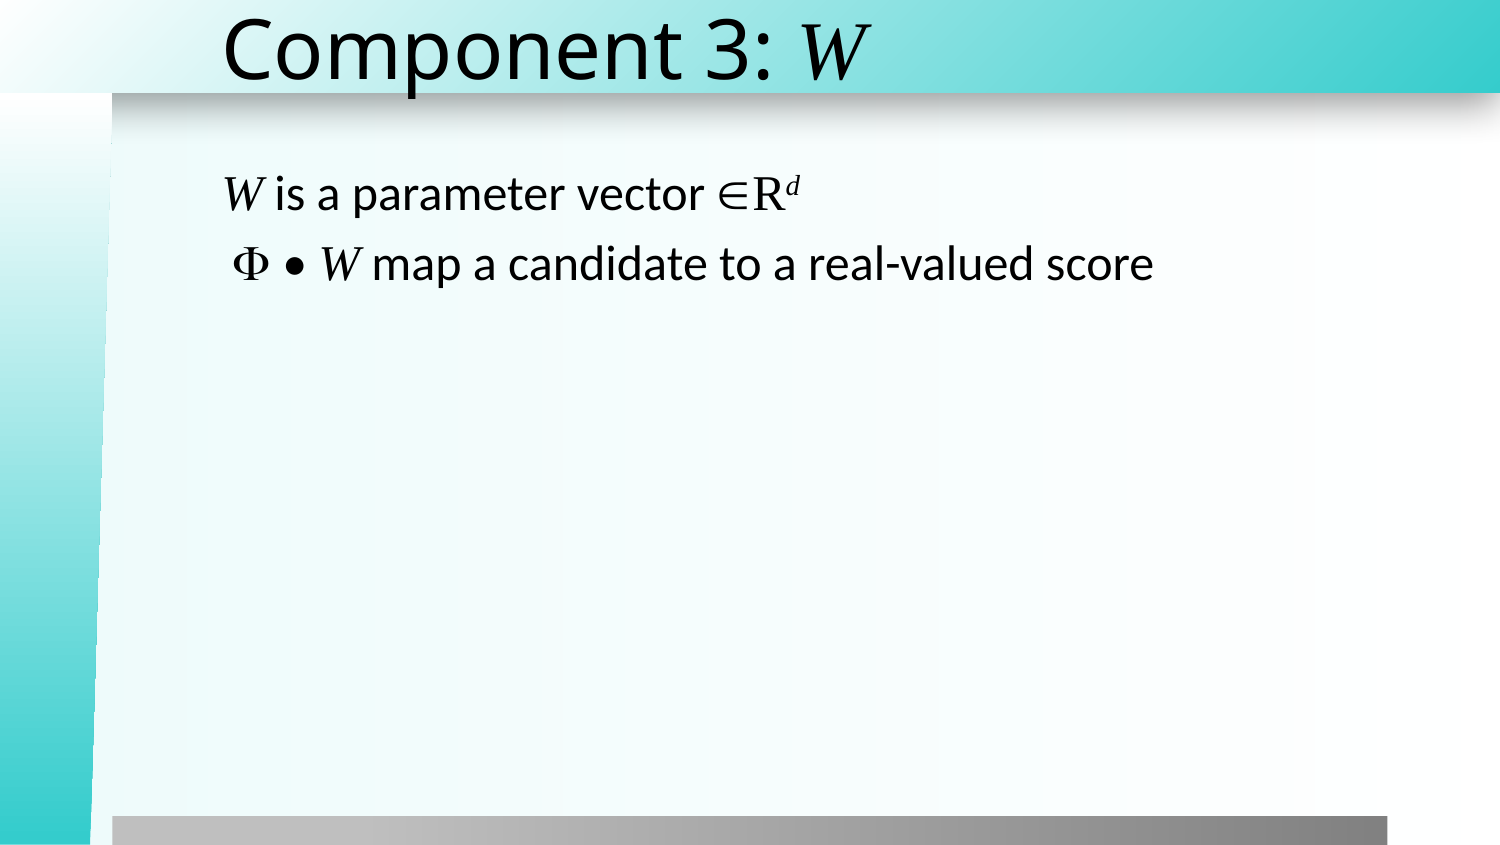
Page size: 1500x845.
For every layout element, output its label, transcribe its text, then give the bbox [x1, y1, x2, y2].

list W is a parameter vector Rd F • W map a candidate to a real-valued score [206, 152, 1388, 805]
title Component 3: W [206, 0, 1500, 94]
